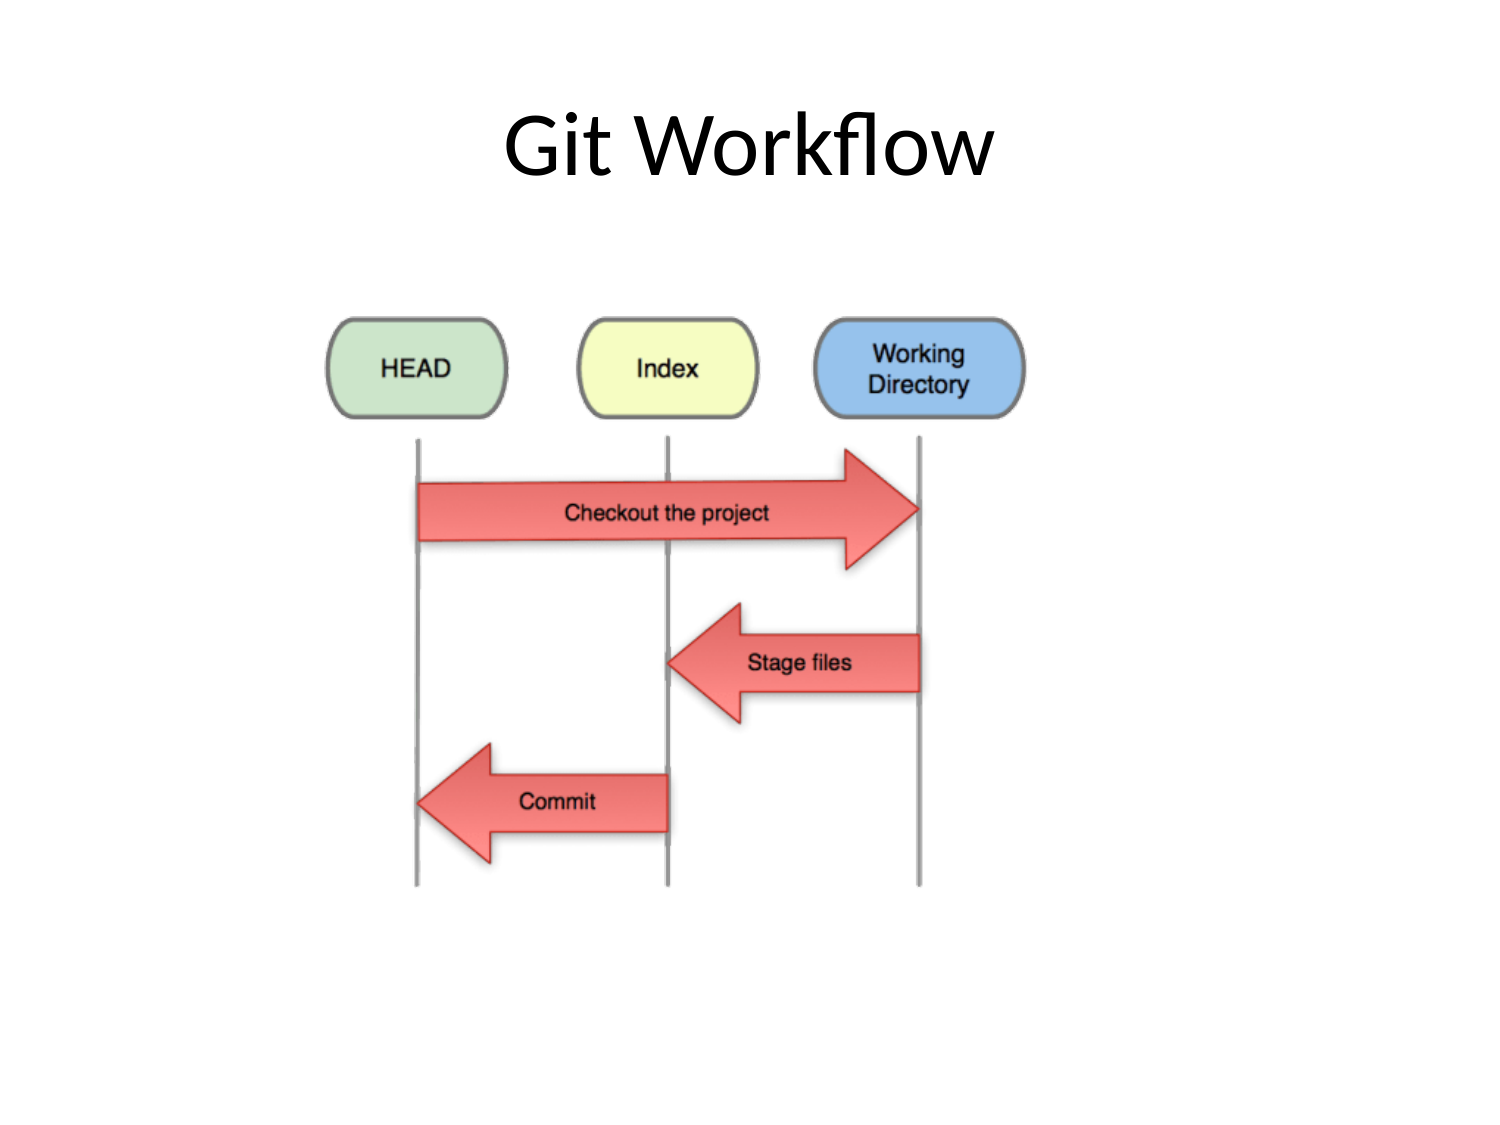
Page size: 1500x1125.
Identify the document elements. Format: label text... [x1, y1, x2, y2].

title Git Workflow [75, 45, 1425, 233]
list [307, 299, 1043, 905]
